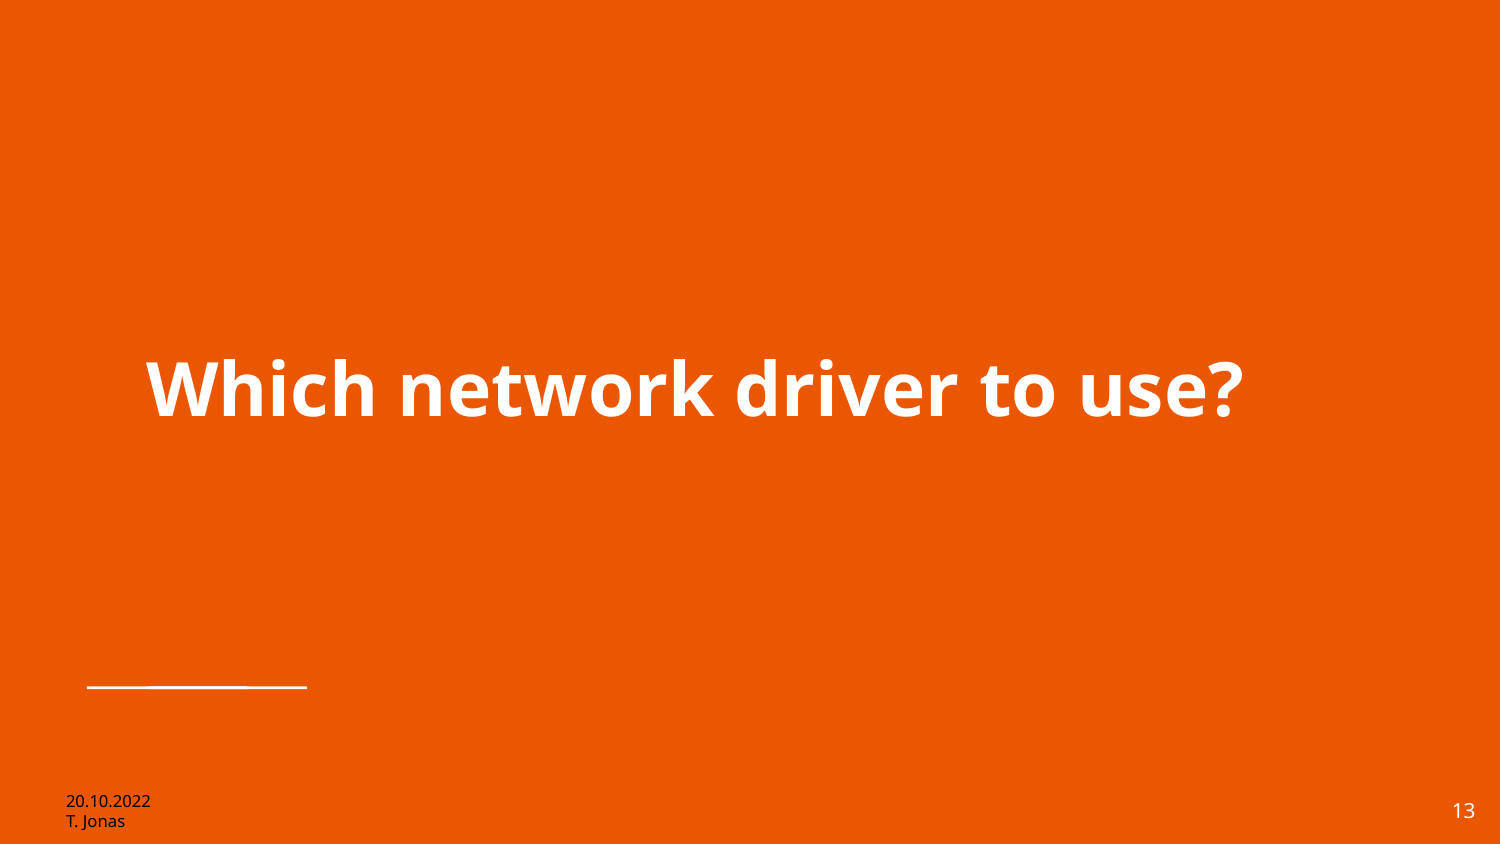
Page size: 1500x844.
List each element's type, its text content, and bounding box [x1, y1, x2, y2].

title Which network driver to use? [119, 141, 1272, 632]
slide_number ‹#› [1400, 779, 1491, 844]
